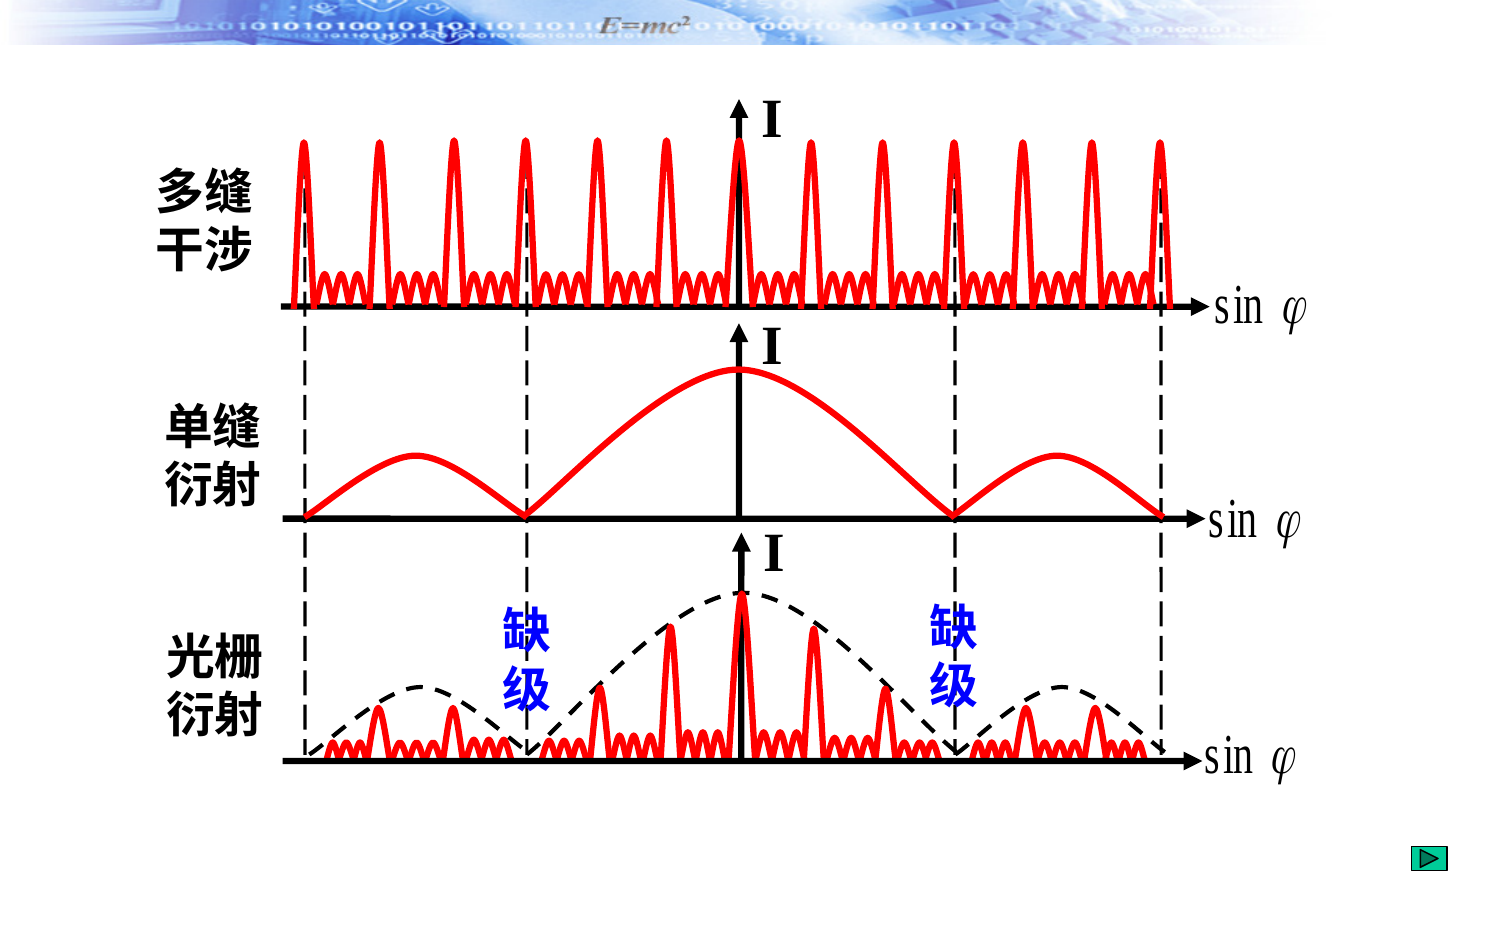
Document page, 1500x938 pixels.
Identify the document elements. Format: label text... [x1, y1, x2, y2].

text_box 多缝 干涉 [141, 153, 275, 286]
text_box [282, 508, 1313, 794]
text_box 光栅衍射 [151, 618, 277, 750]
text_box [282, 301, 1317, 512]
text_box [280, 74, 1322, 344]
picture [0, 0, 1500, 45]
text_box 单缝 衍射 [149, 388, 277, 520]
text_box [1411, 846, 1447, 871]
